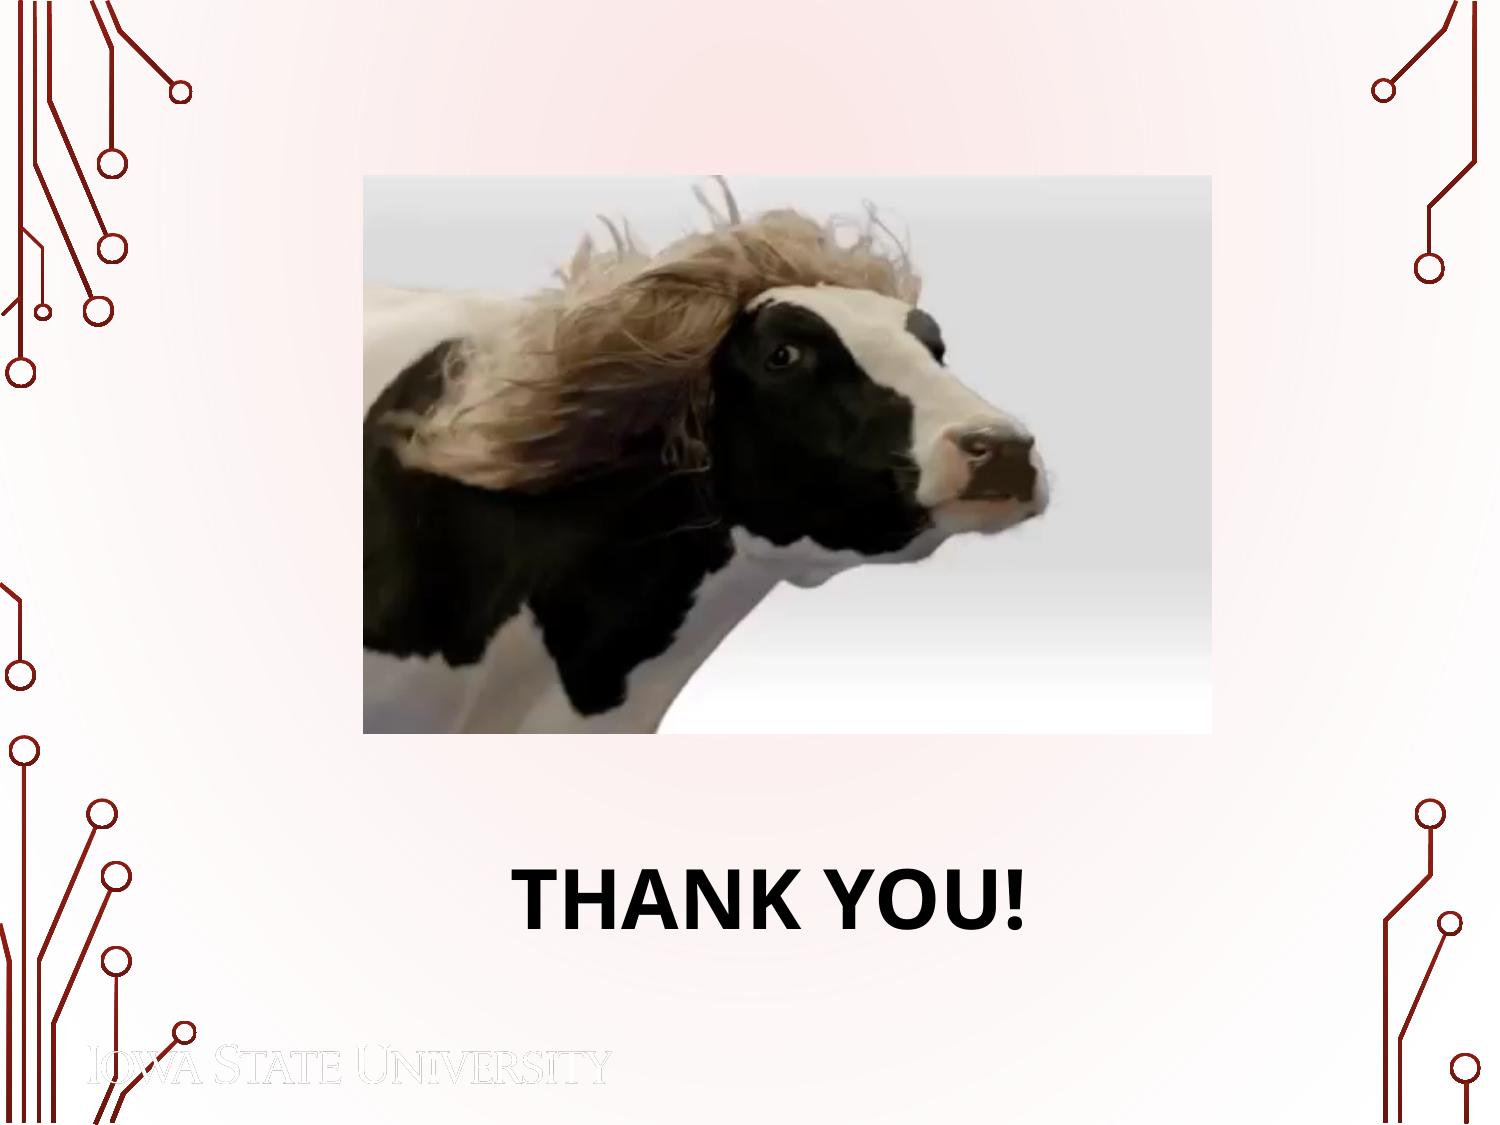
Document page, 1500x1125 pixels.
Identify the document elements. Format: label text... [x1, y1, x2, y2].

text_box [25, 0, 76, 27]
picture [87, 1044, 613, 1088]
title Thank you! [200, 849, 1338, 1038]
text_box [362, 174, 1213, 735]
